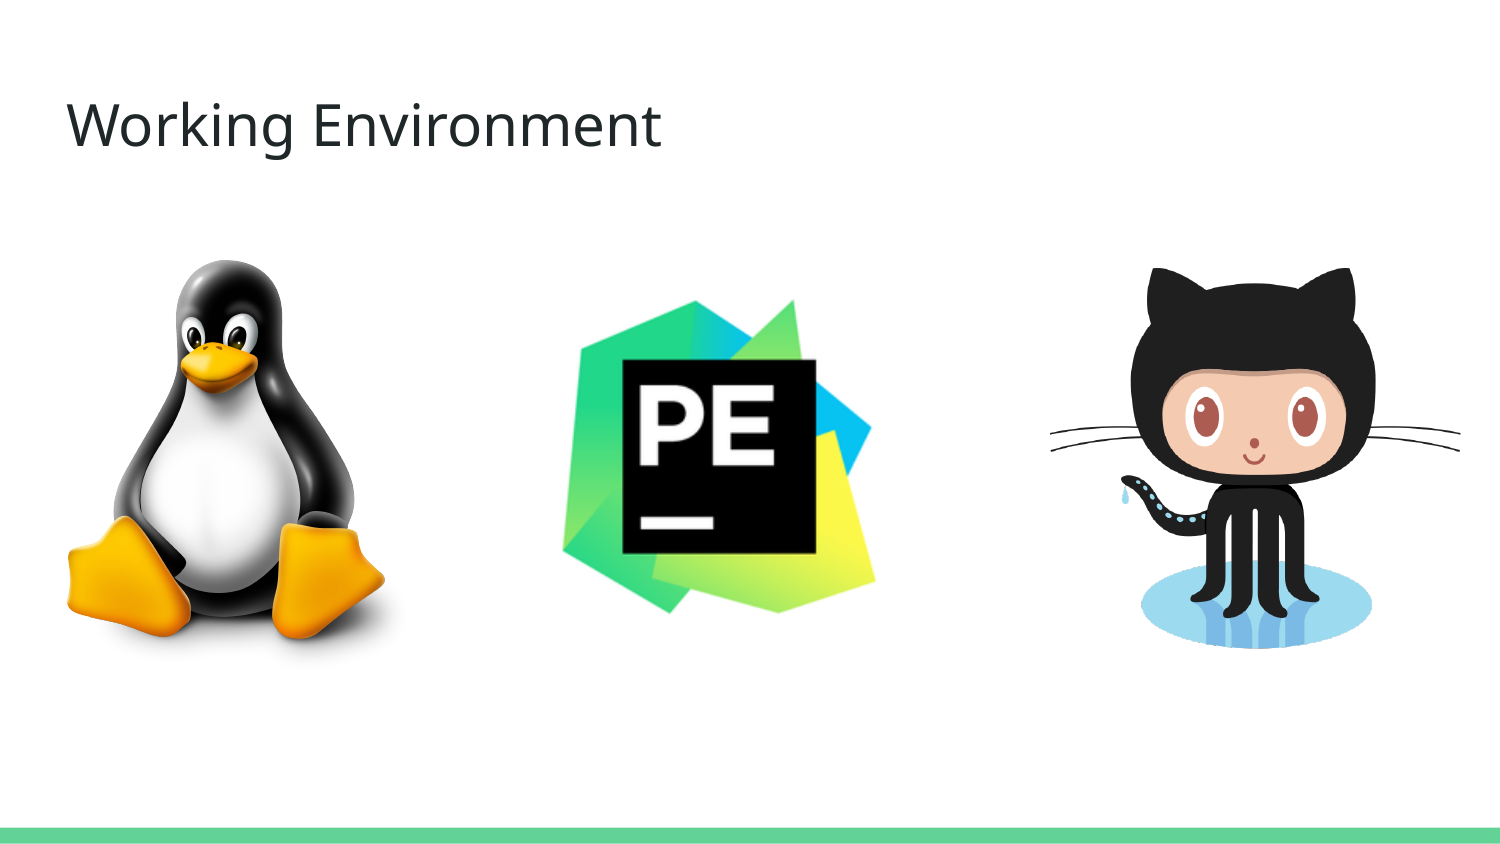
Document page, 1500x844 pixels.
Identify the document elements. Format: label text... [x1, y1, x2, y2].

title Working Environment [51, 72, 1449, 167]
picture [37, 260, 414, 677]
picture [1035, 260, 1475, 656]
picture [523, 260, 915, 652]
